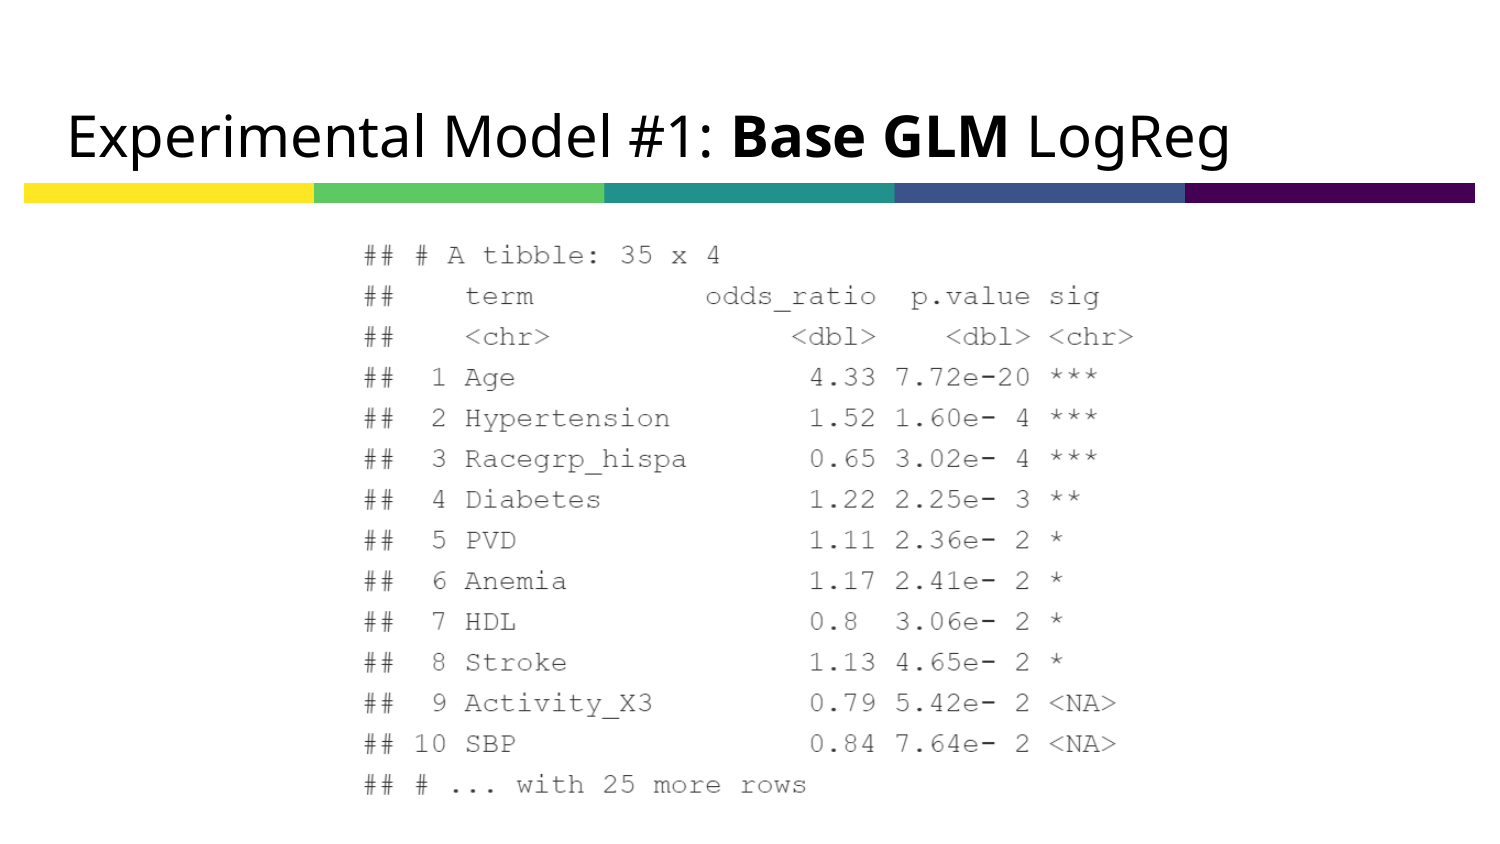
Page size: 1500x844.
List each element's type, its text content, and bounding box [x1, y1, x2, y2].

picture [355, 226, 1145, 818]
title Experimental Model #1: Base GLM LogReg [51, 71, 1449, 182]
picture [24, 183, 1476, 204]
